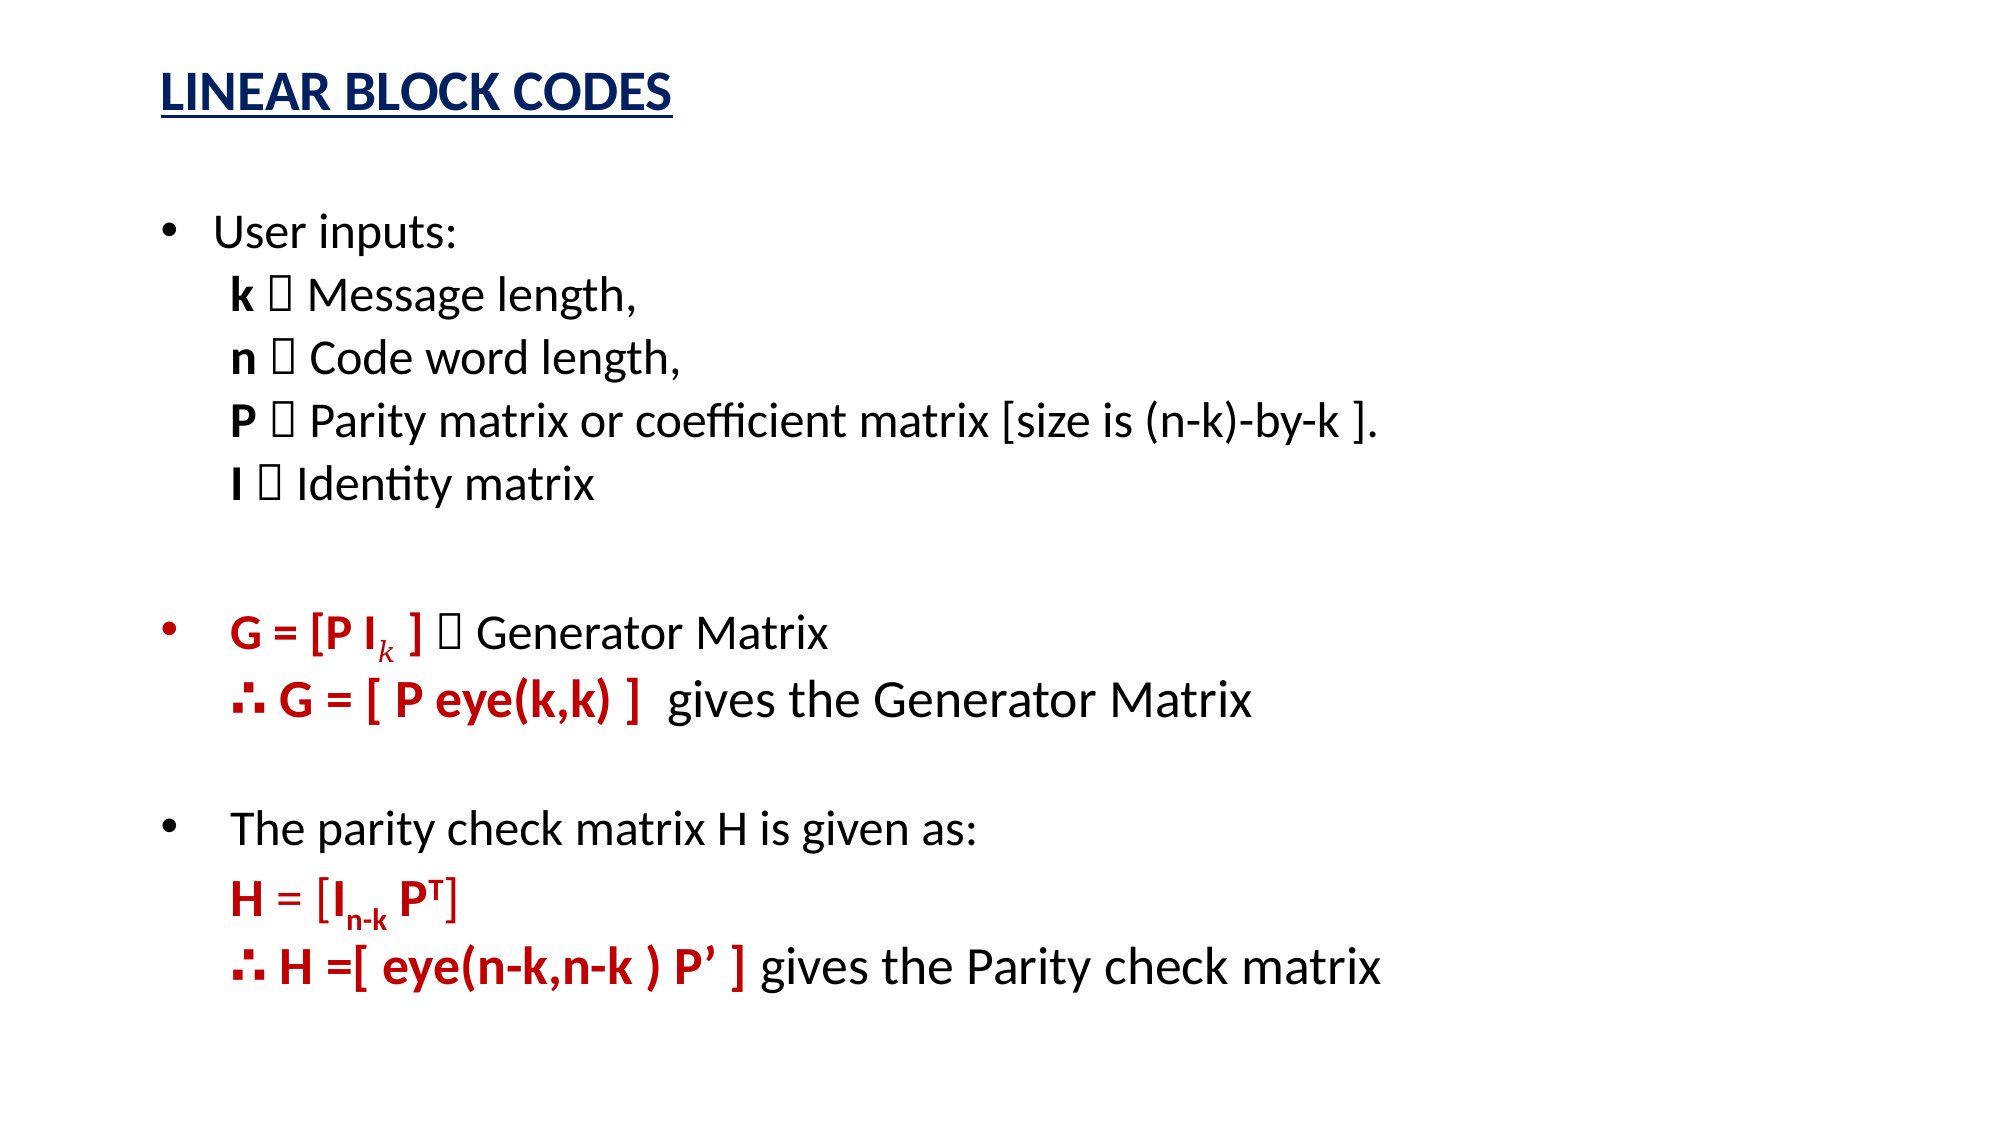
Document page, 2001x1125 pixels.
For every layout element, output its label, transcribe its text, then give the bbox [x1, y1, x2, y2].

subtitle LINEAR BLOCK CODES User inputs: k  Message length, n  Code word length, P  Parity matrix or coefficient matrix [size is (n-k)-by-k ]. I  Identity matrix G = [P I𝑘 ]  Generator Matrix ∴ G = [ P eye(k,k) ] gives the Generator Matrix The parity check matrix H is given as: H = [In-k PT] ∴ H =[ eye(n-k,n-k ) P’ ] gives the Parity check matrix [145, 53, 1750, 1013]
